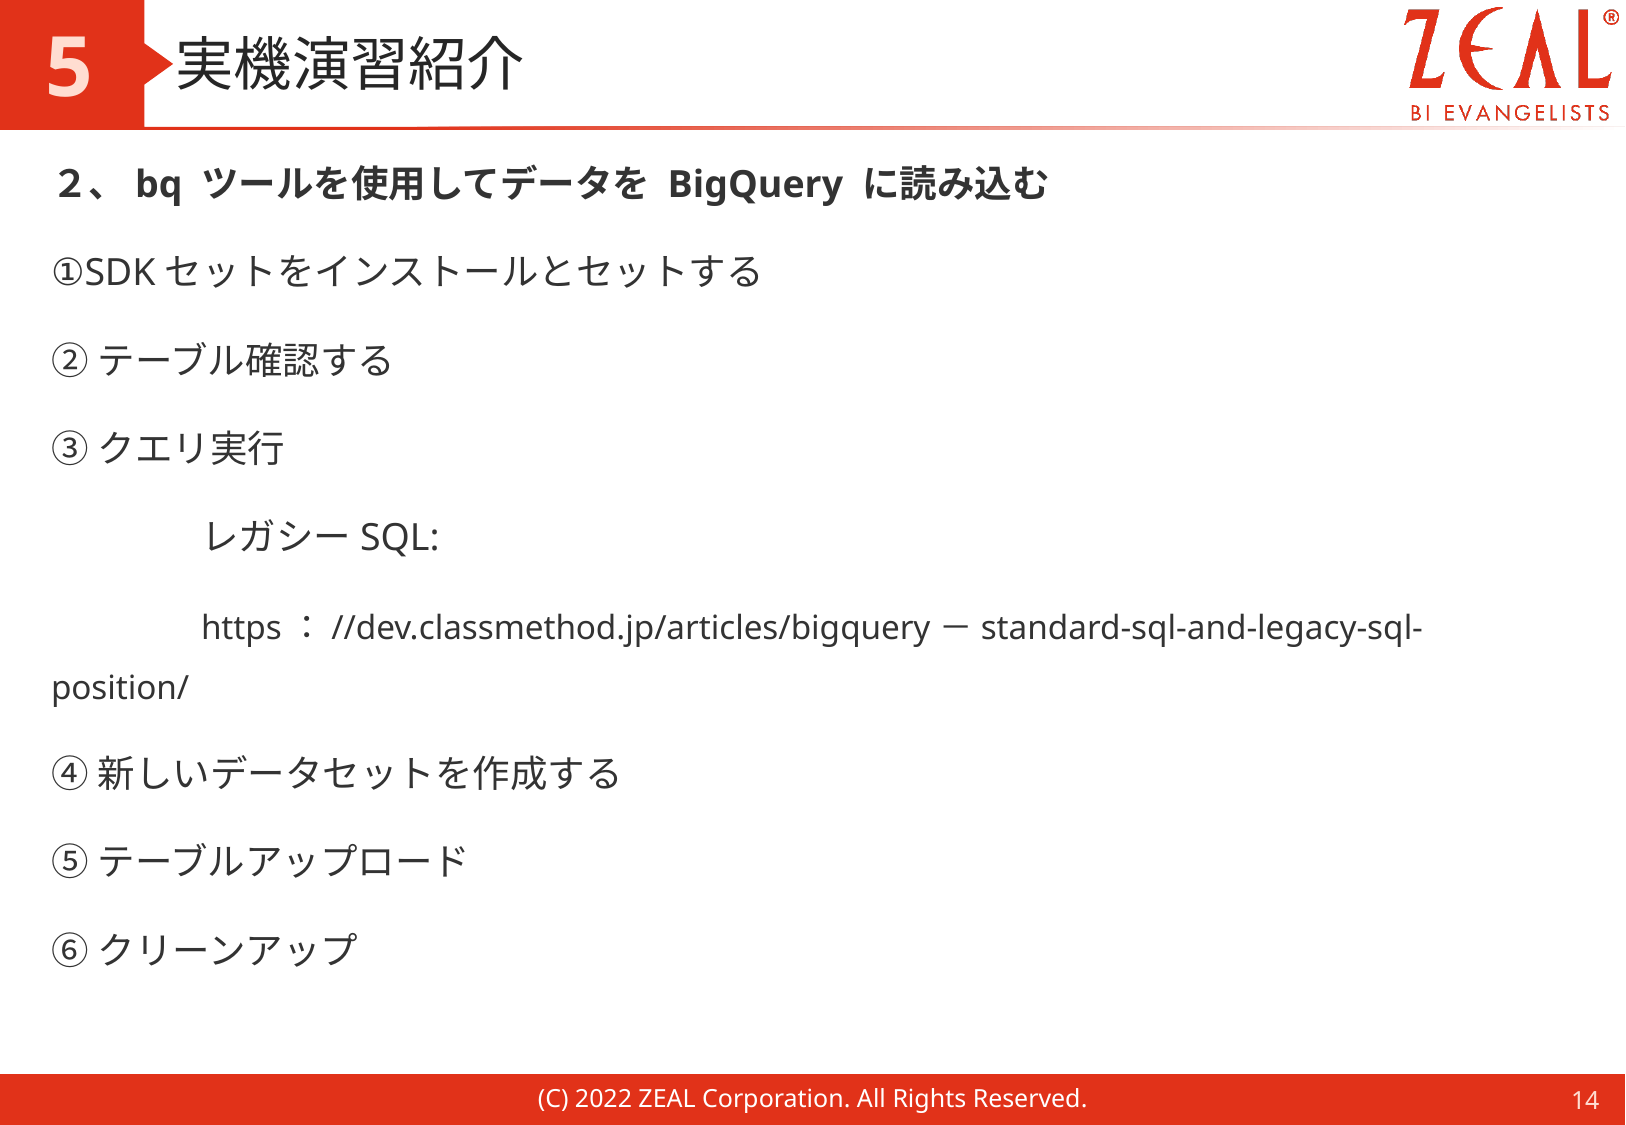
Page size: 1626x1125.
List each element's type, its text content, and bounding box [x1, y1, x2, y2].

picture [1404, 7, 1619, 121]
slide_number 5 [0, 0, 139, 126]
text_box ２、bq ツールを使用してデータを BigQuery に読み込む ①SDKセットをインストールとセットする ②テーブル確認する ③クエリ実行 レガシーSQL: https：//dev.classmethod.jp/articles/bigquery－standard-sql-and-legacy-sql-position/ ④新しいデータセットを作成する ⑤テーブルアップロード ⑥クリーンアップ [36, 292, 1540, 1125]
title 実機演習紹介 [175, 0, 1354, 126]
